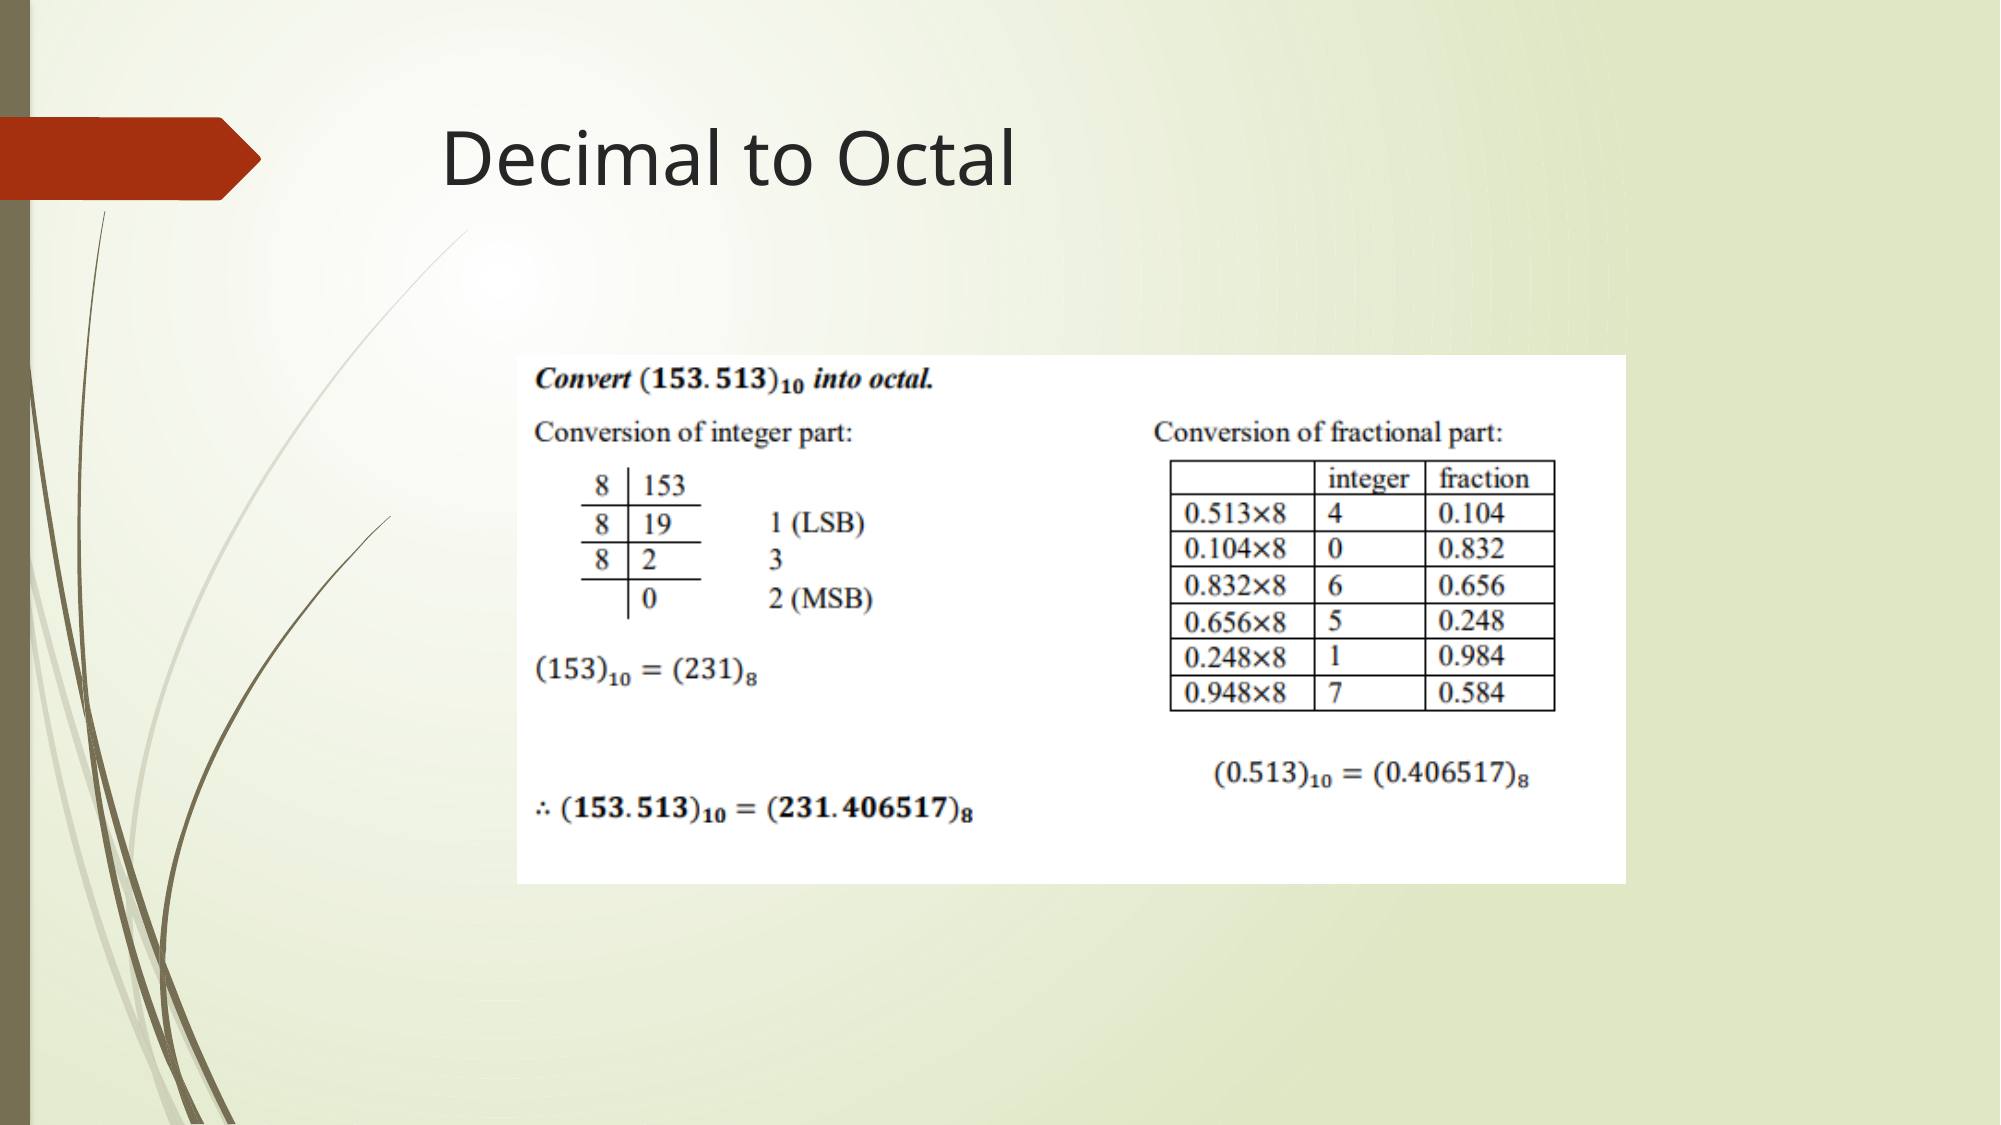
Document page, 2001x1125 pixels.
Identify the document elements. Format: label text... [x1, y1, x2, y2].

title Decimal to Octal [425, 102, 1888, 313]
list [516, 355, 1626, 884]
